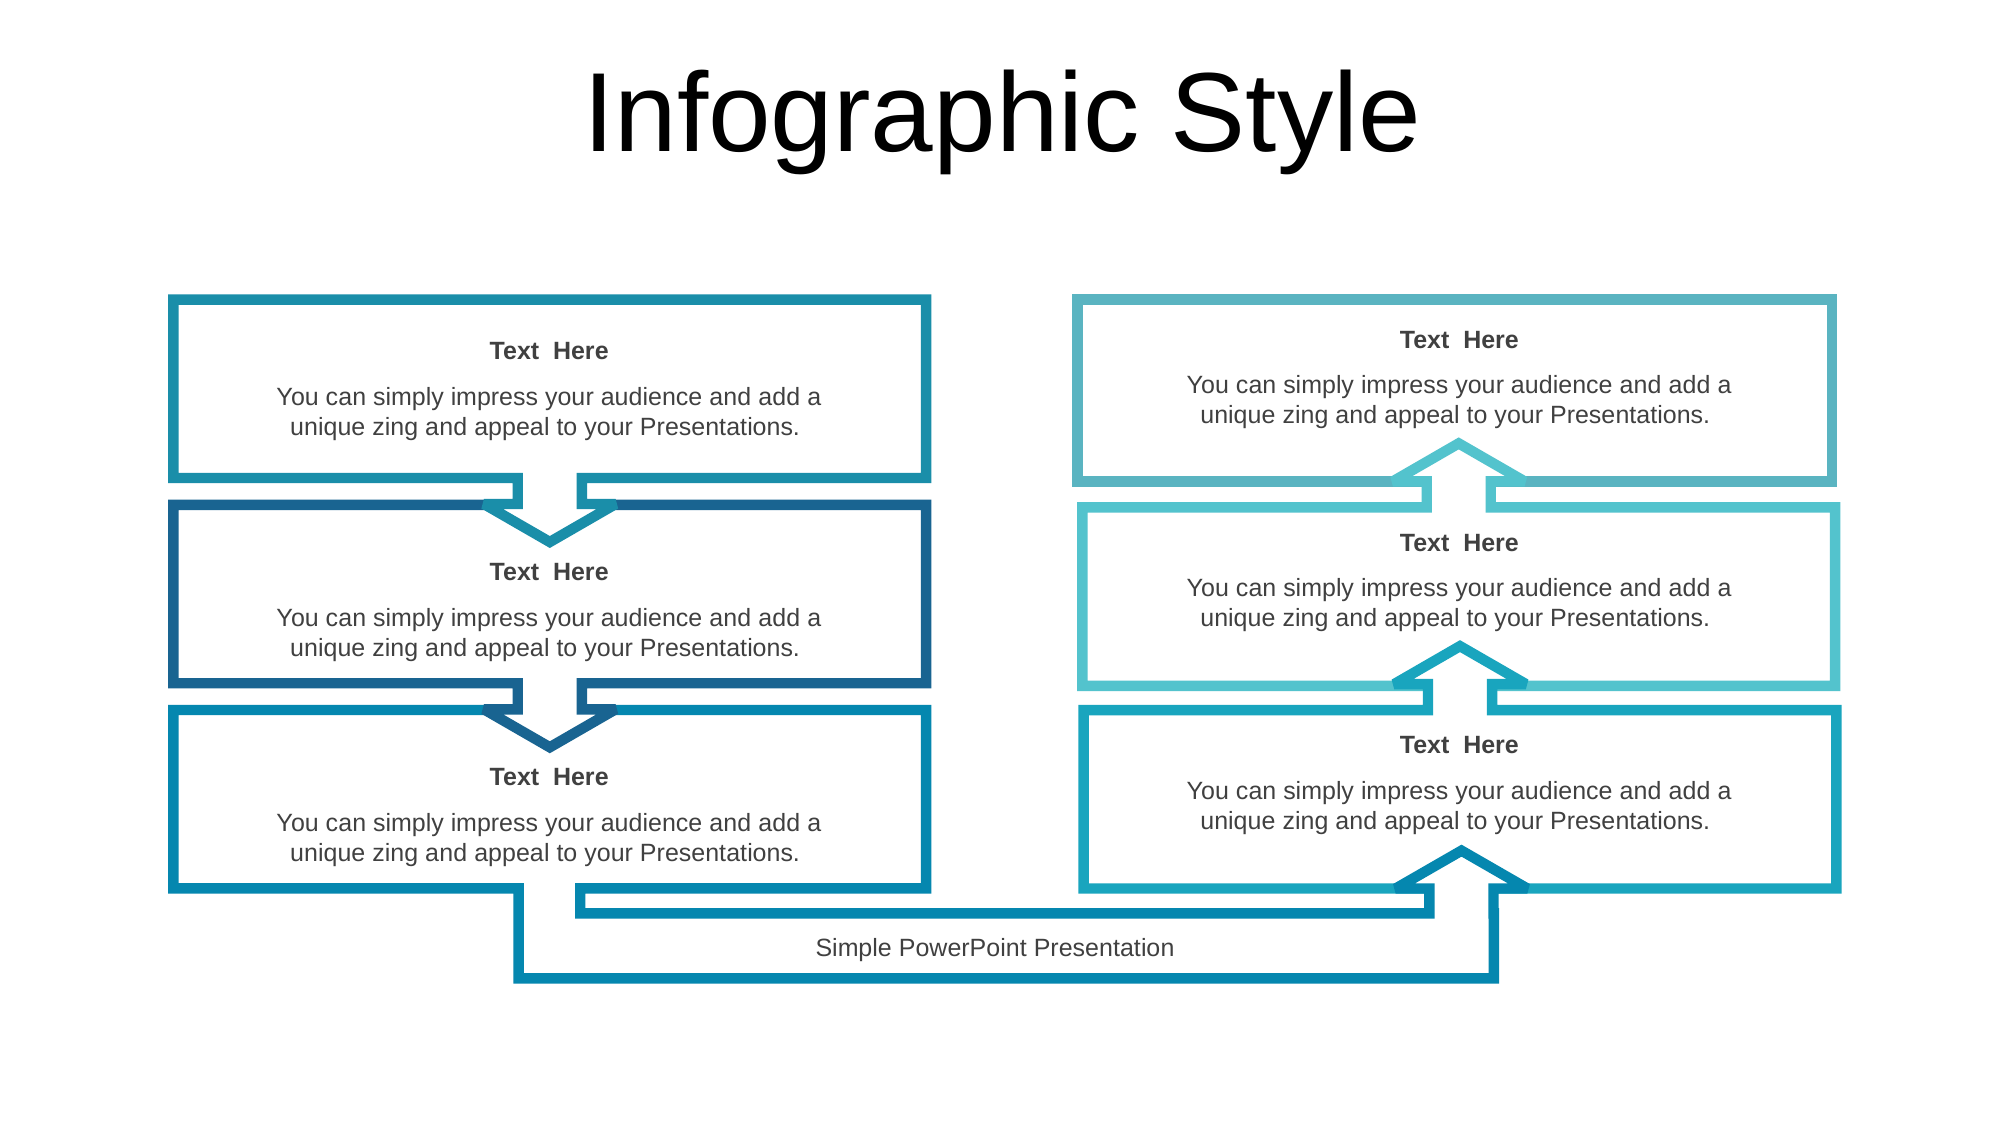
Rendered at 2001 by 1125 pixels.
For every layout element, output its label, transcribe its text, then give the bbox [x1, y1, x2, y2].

text_box [172, 298, 928, 544]
text_box [1081, 442, 1837, 687]
text_box Simple PowerPoint Presentation [728, 921, 1270, 972]
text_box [1148, 721, 1772, 843]
text_box [1077, 298, 1833, 482]
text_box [1148, 316, 1772, 438]
text_box [1082, 644, 1838, 890]
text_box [237, 753, 861, 875]
text_box [172, 708, 1528, 980]
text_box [237, 548, 861, 670]
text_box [1148, 518, 1772, 640]
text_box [237, 327, 861, 449]
text_box [172, 503, 928, 749]
list Infographic Style [53, 46, 1952, 184]
